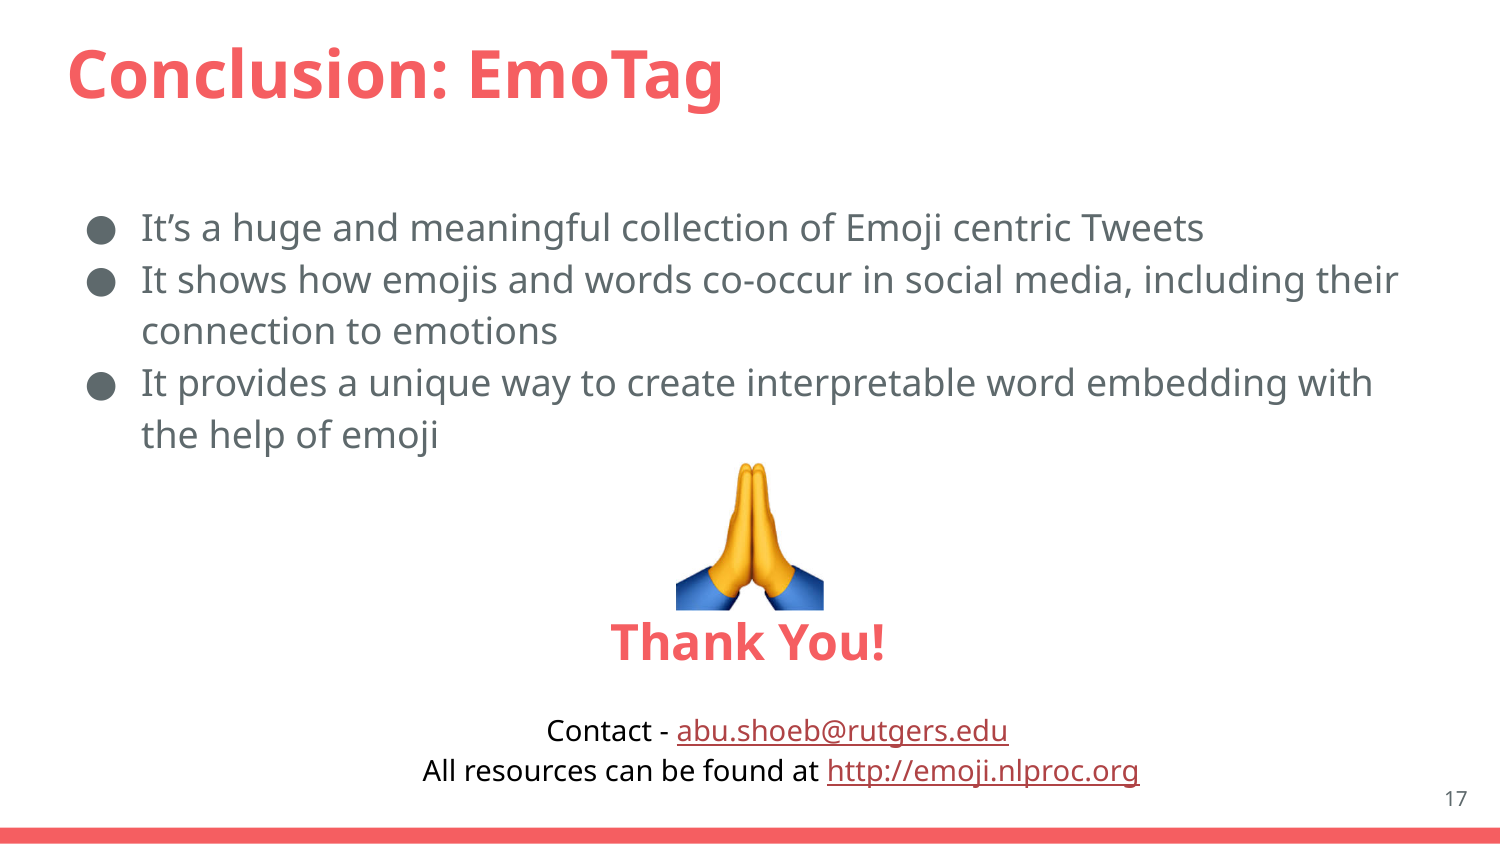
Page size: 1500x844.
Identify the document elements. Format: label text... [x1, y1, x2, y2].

list It’s a huge and meaningful collection of Emoji centric Tweets It shows how emojis and words co-occur in social media, including their connection to emotions It provides a unique way to create interpretable word embedding with the help of emoji [51, 142, 1449, 768]
title Conclusion: EmoTag [51, 17, 1449, 121]
title Thank You! [595, 595, 905, 682]
slide_number ‹#› [1392, 767, 1483, 833]
picture [675, 461, 825, 611]
text_box Contact - abu.shoeb@rutgers.edu All resources can be found at http://emoji.nlproc.org [269, 697, 1293, 803]
